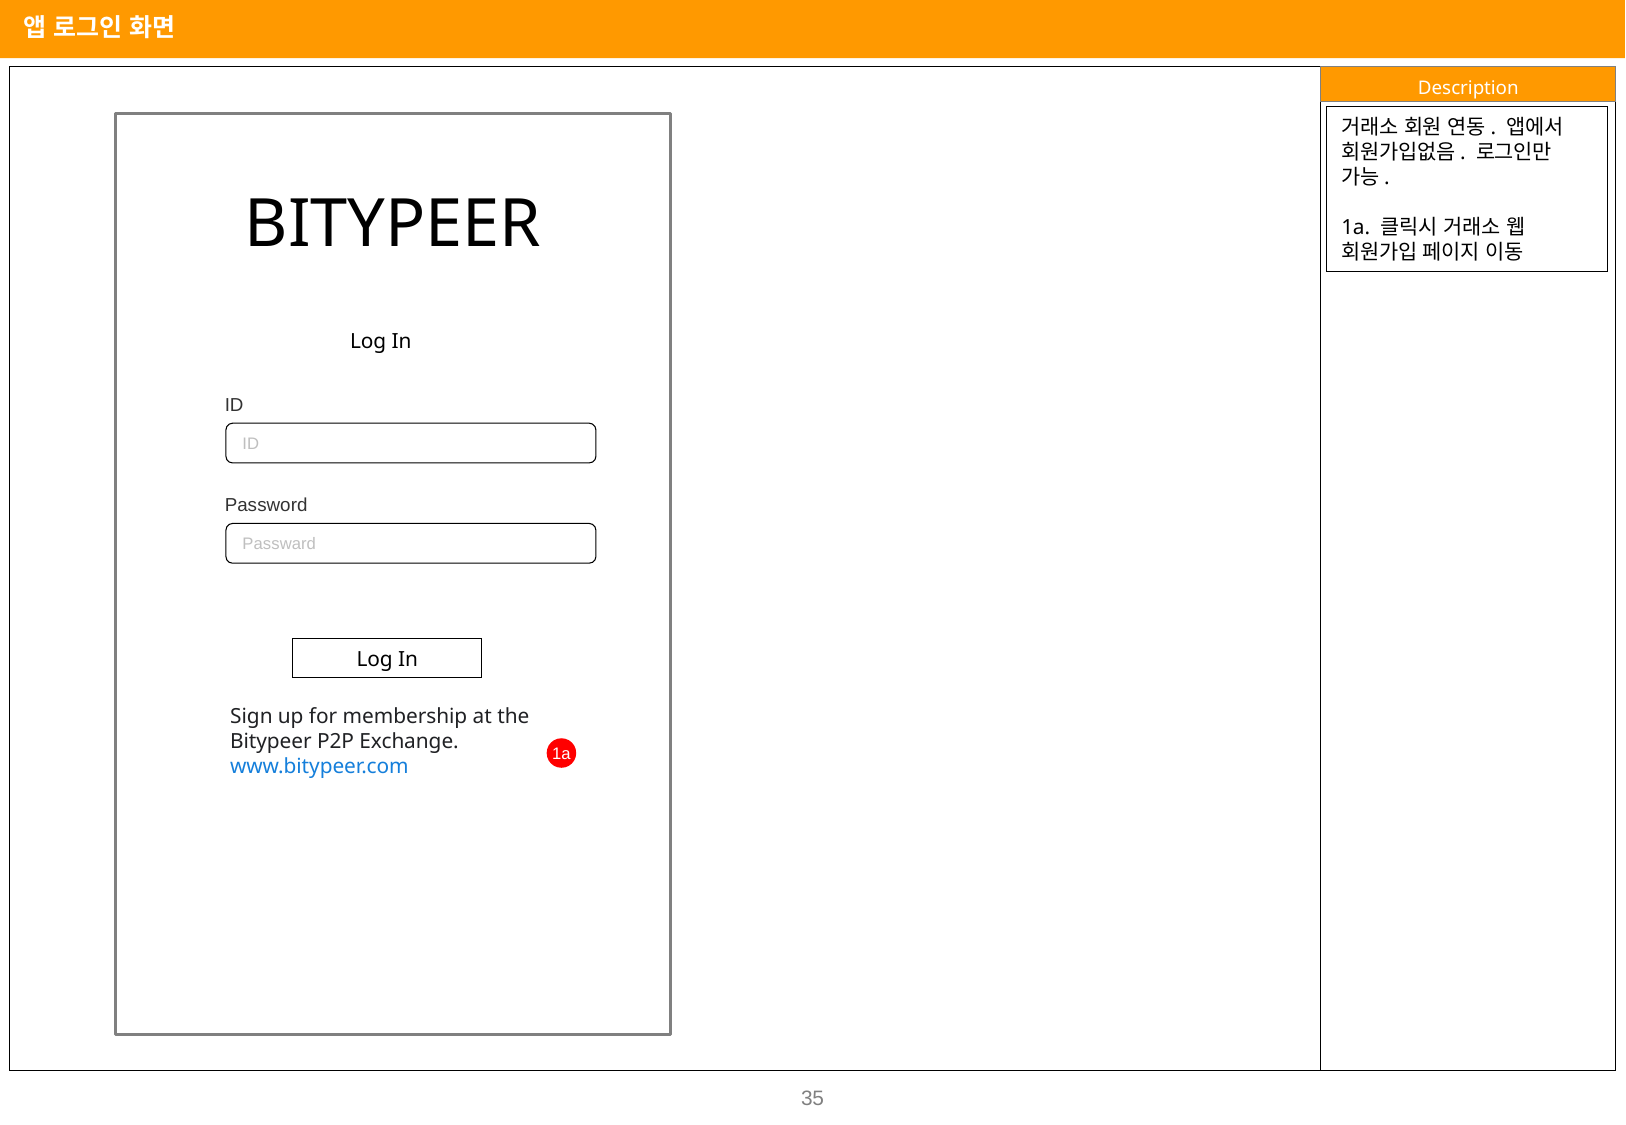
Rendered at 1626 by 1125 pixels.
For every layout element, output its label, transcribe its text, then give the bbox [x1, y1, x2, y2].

text_box BITYPEER [227, 172, 559, 268]
text_box Password [210, 485, 596, 523]
text_box 거래소 회원 연동. 앱에서 회원가입없음. 로그인만 가능. 1a. 클릭시 거래소 웹 회원가입 페이지 이동 [1326, 106, 1608, 272]
text_box ID [223, 423, 599, 466]
text_box [115, 113, 671, 1035]
text_box Sign up for membership at the Bitypeer P2P Exchange. www.bitypeer.com [215, 694, 624, 785]
text_box 앱 로그인 화면 [9, 4, 426, 49]
text_box ID [210, 385, 596, 423]
text_box Passward [223, 523, 599, 566]
text_box Log In [292, 638, 482, 678]
text_box Log In [215, 320, 547, 360]
